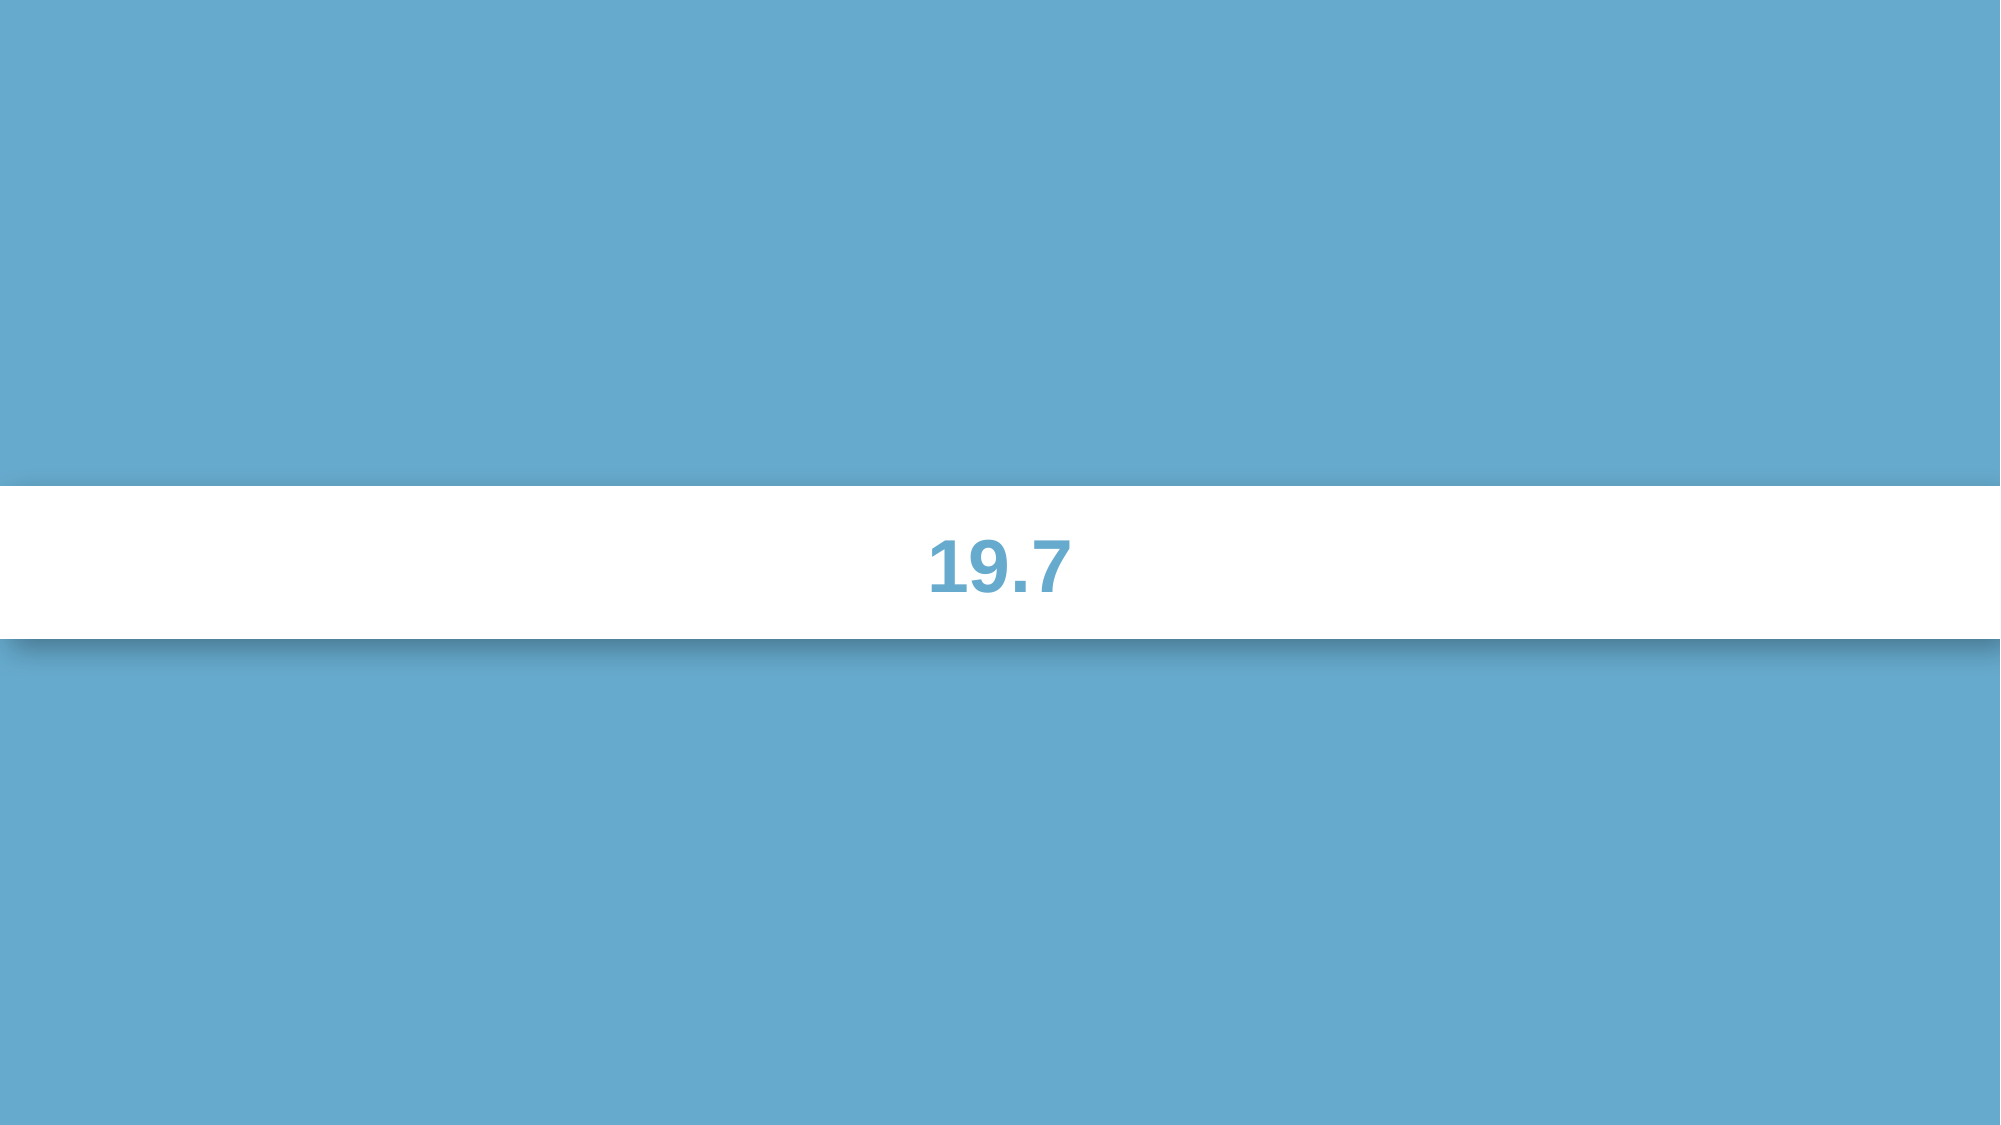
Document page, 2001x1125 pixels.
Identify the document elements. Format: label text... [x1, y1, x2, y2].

text_box 19.7 [0, 486, 2000, 639]
